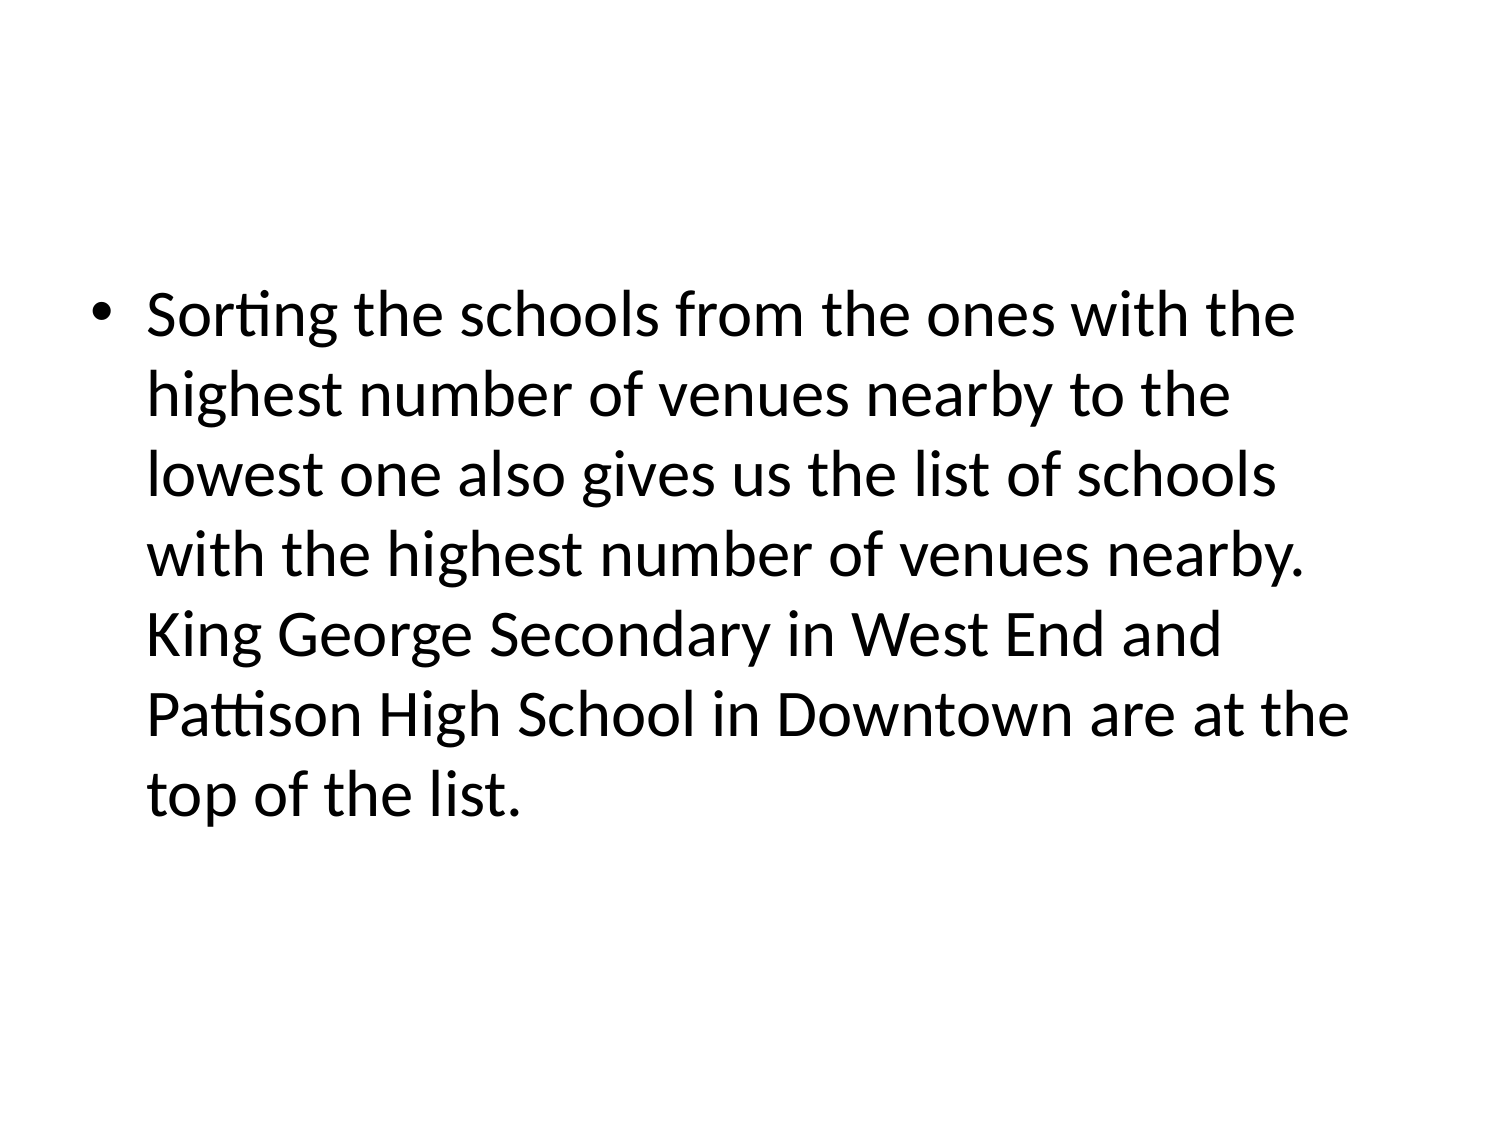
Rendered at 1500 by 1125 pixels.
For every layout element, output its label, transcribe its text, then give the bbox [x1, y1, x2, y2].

list Sorting the schools from the ones with the highest number of venues nearby to the lowest one also gives us the list of schools with the highest number of venues nearby. King George Secondary in West End and Pattison High School in Downtown are at the top of the list. [75, 262, 1425, 1005]
